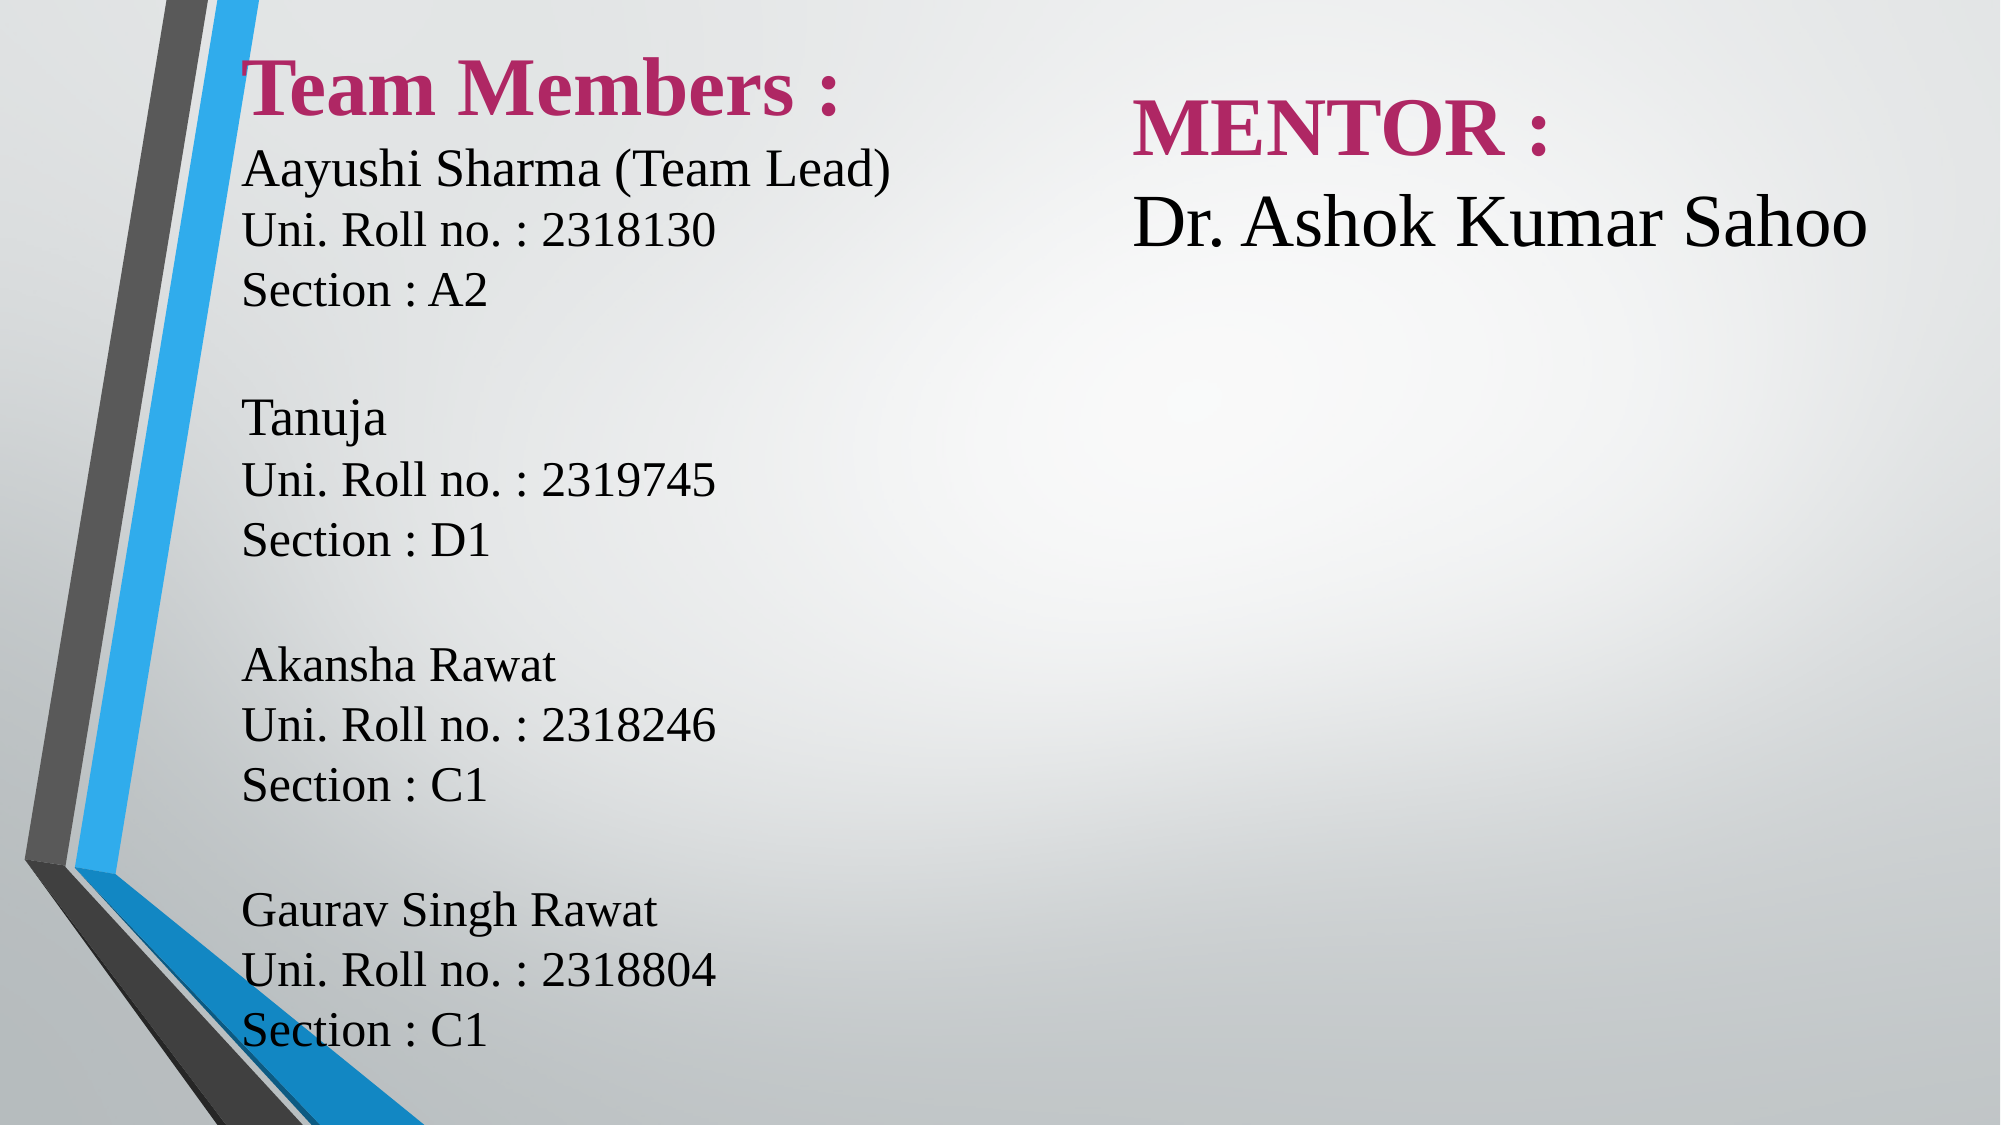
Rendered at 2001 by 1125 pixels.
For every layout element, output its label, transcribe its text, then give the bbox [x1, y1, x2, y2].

text_box MENTOR : Dr. Ashok Kumar Sahoo [1117, 64, 1885, 270]
text_box Team Members : Aayushi Sharma (Team Lead) Uni. Roll no. : 2318130 Section : A2 Tanuja Uni. Roll no. : 2319745 Section : D1 Akansha Rawat Uni. Roll no. : 2318246 Section : C1 Gaurav Singh Rawat Uni. Roll no. : 2318804 Section : C1 [226, 24, 908, 1065]
